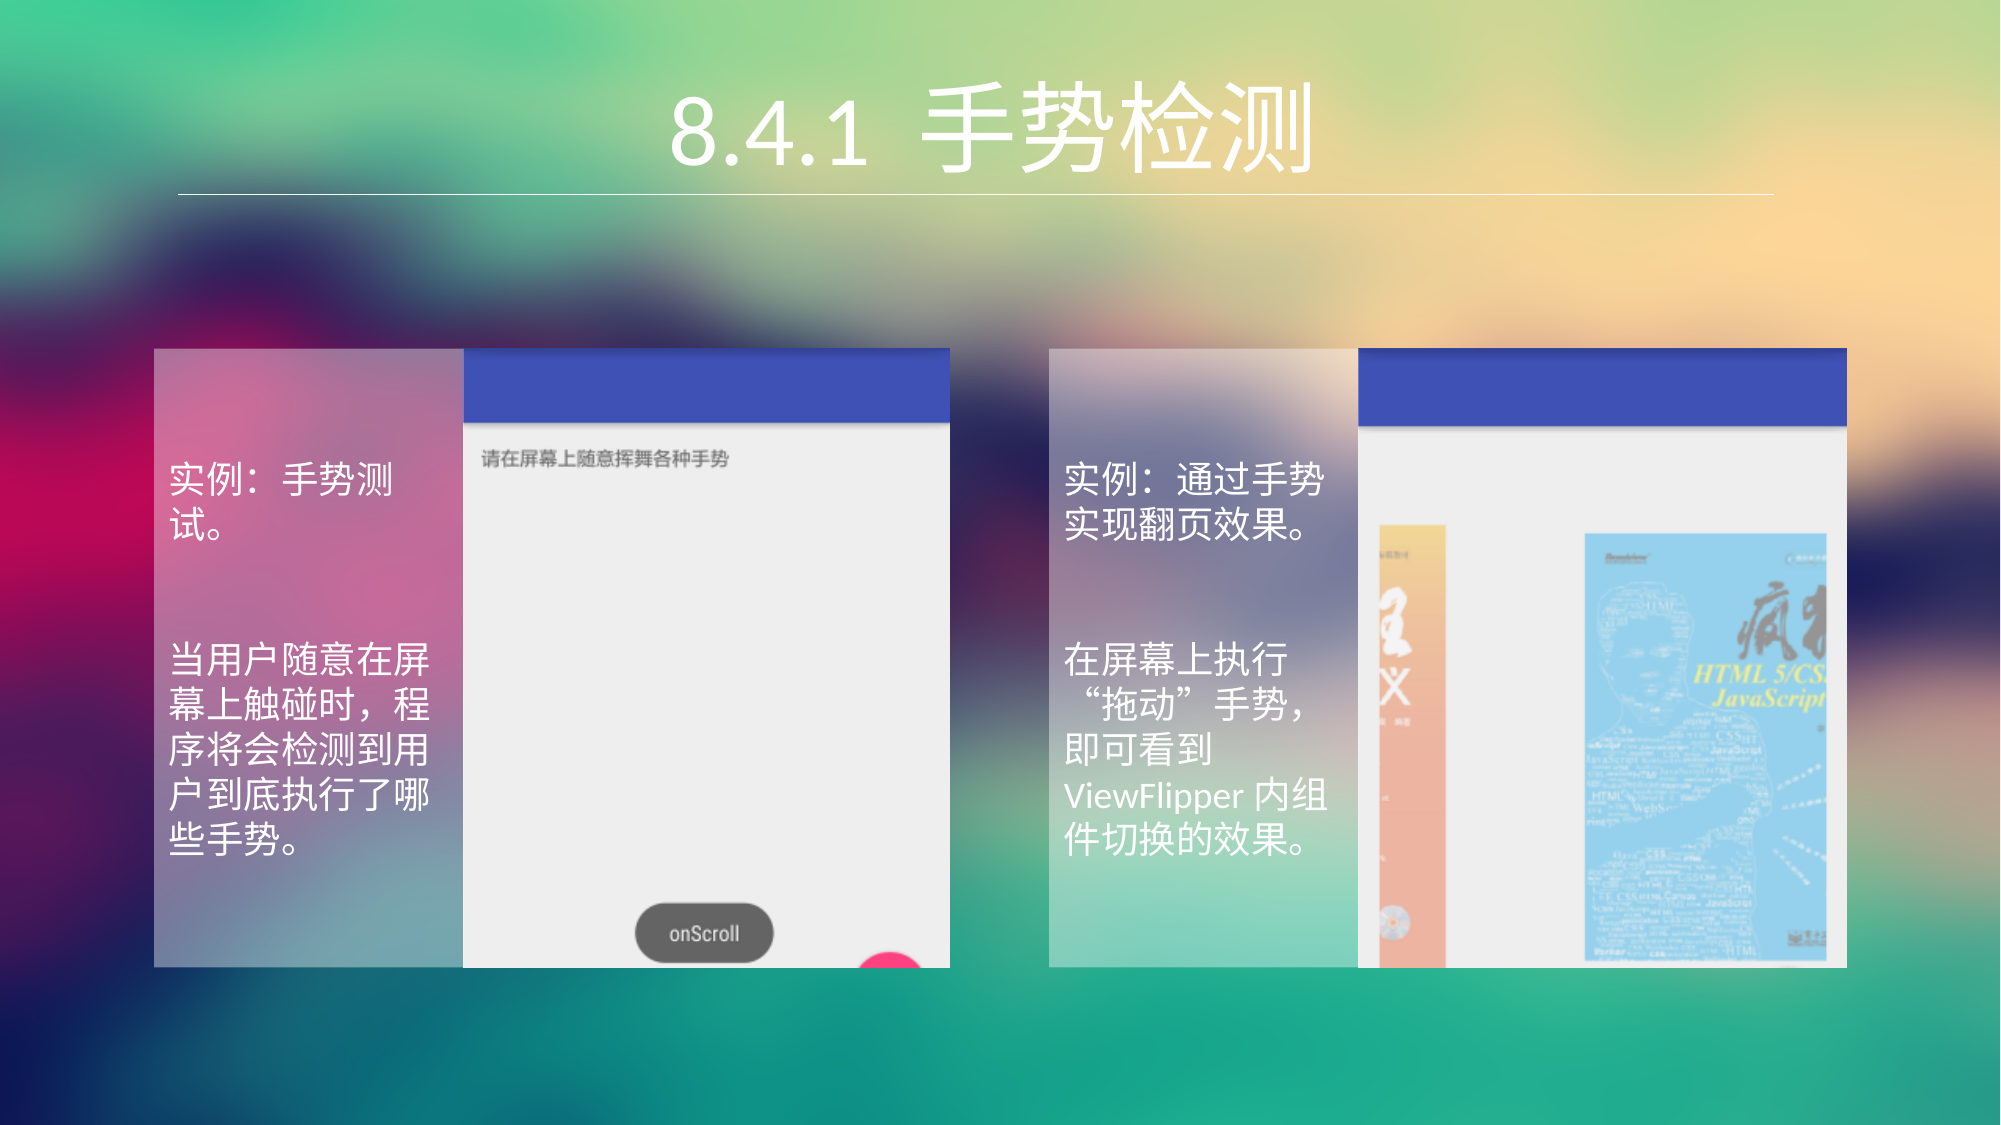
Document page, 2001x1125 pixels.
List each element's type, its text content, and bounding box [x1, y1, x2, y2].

text_box 实例：手势测试。 当用户随意在屏幕上触碰时，程序将会检测到用户到底执行了哪些手势。 [153, 348, 463, 968]
text_box 实例：通过手势实现翻页效果。 在屏幕上执行“拖动”手势，即可看到ViewFlipper内组件切换的效果。 [1048, 348, 1358, 968]
picture [0, 0, 2001, 1125]
text_box 8.4.1 手势检测 [653, 58, 1333, 194]
